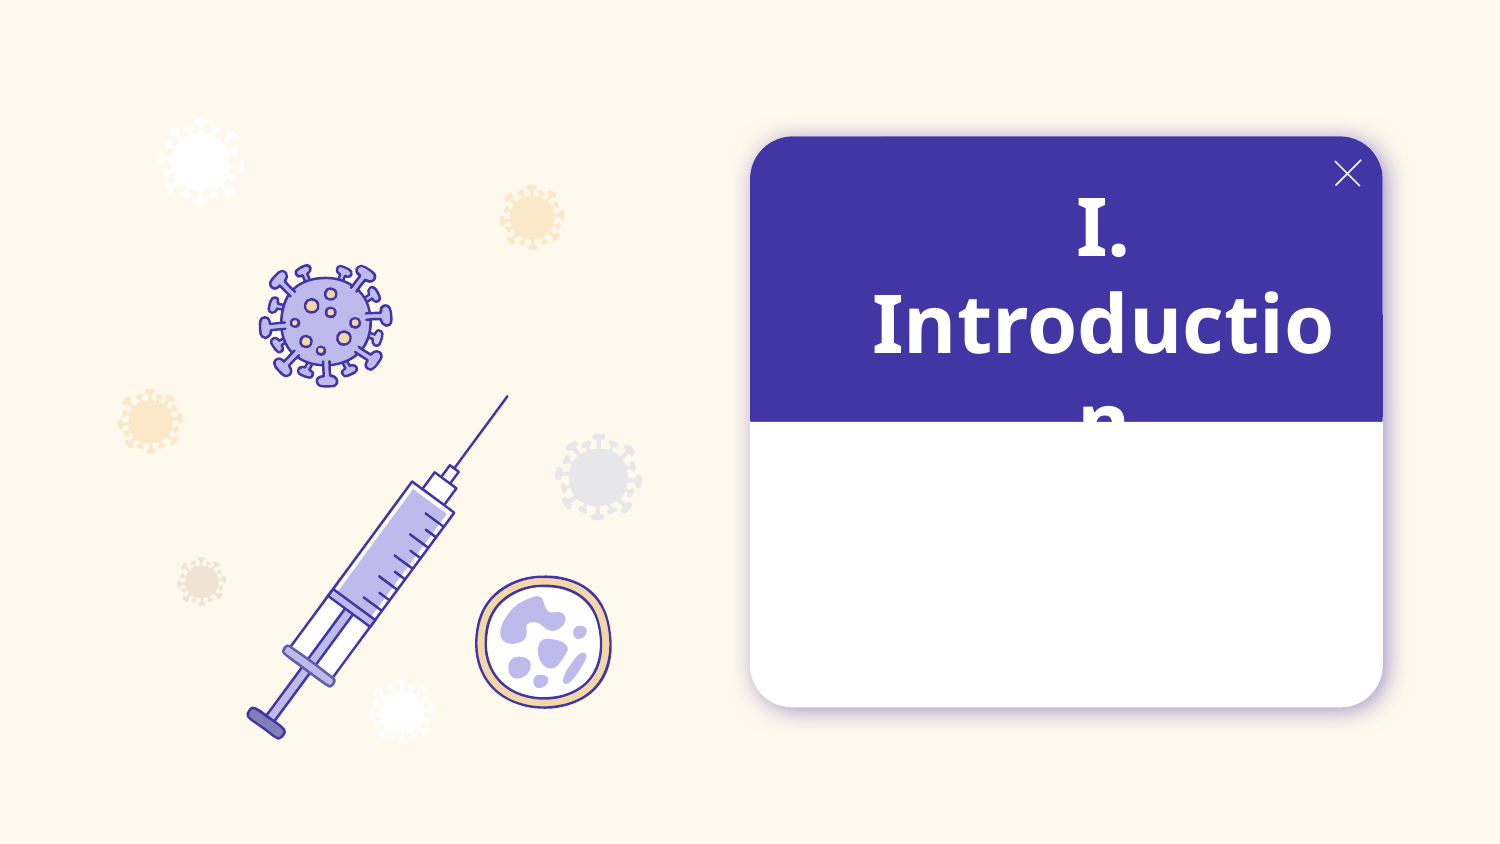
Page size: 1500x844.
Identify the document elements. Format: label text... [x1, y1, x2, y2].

title I. Introduction [767, 159, 1365, 705]
